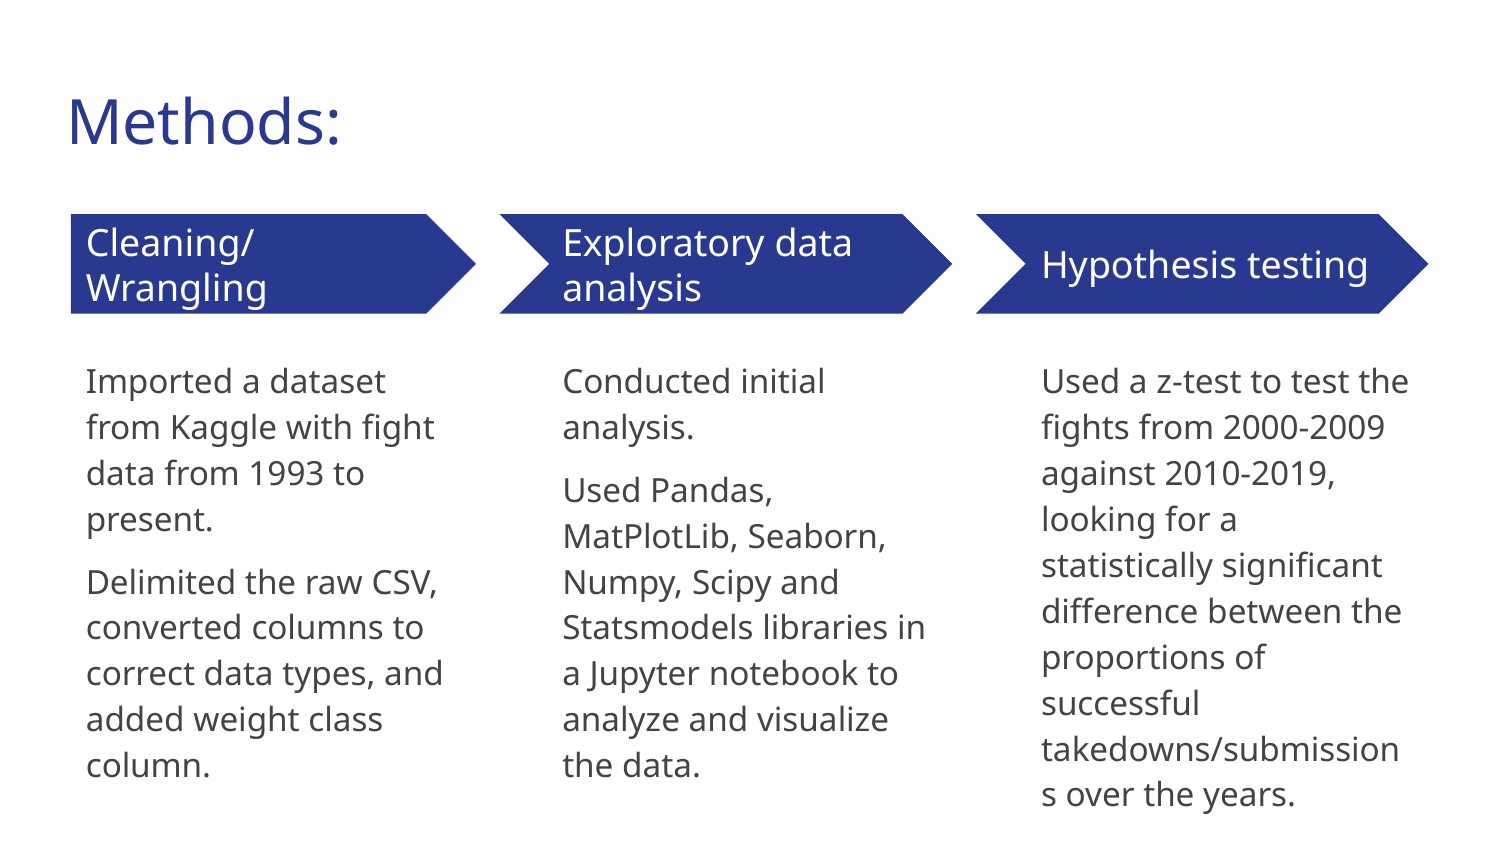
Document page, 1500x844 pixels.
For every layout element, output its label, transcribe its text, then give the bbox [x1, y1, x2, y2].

text_box [975, 214, 1429, 314]
text_box [70, 214, 476, 314]
list Hypothesis testing [1025, 238, 1397, 290]
list Conducted initial analysis. Used Pandas, MatPlotLib, Seaborn, Numpy, Scipy and Statsmodels libraries in a Jupyter notebook to analyze and visualize the data. [547, 339, 953, 775]
title Methods: [51, 67, 1449, 167]
list Used a z-test to test the fights from 2000-2009 against 2010-2019, looking for a statistically significant difference between the proportions of successful takedowns/submissions over the years. [1025, 339, 1432, 775]
text_box [499, 214, 953, 314]
list Exploratory data analysis [547, 238, 918, 290]
list Cleaning/Wrangling [70, 238, 442, 290]
list Imported a dataset from Kaggle with fight data from 1993 to present. Delimited the raw CSV, converted columns to correct data types, and added weight class column. [70, 339, 477, 775]
